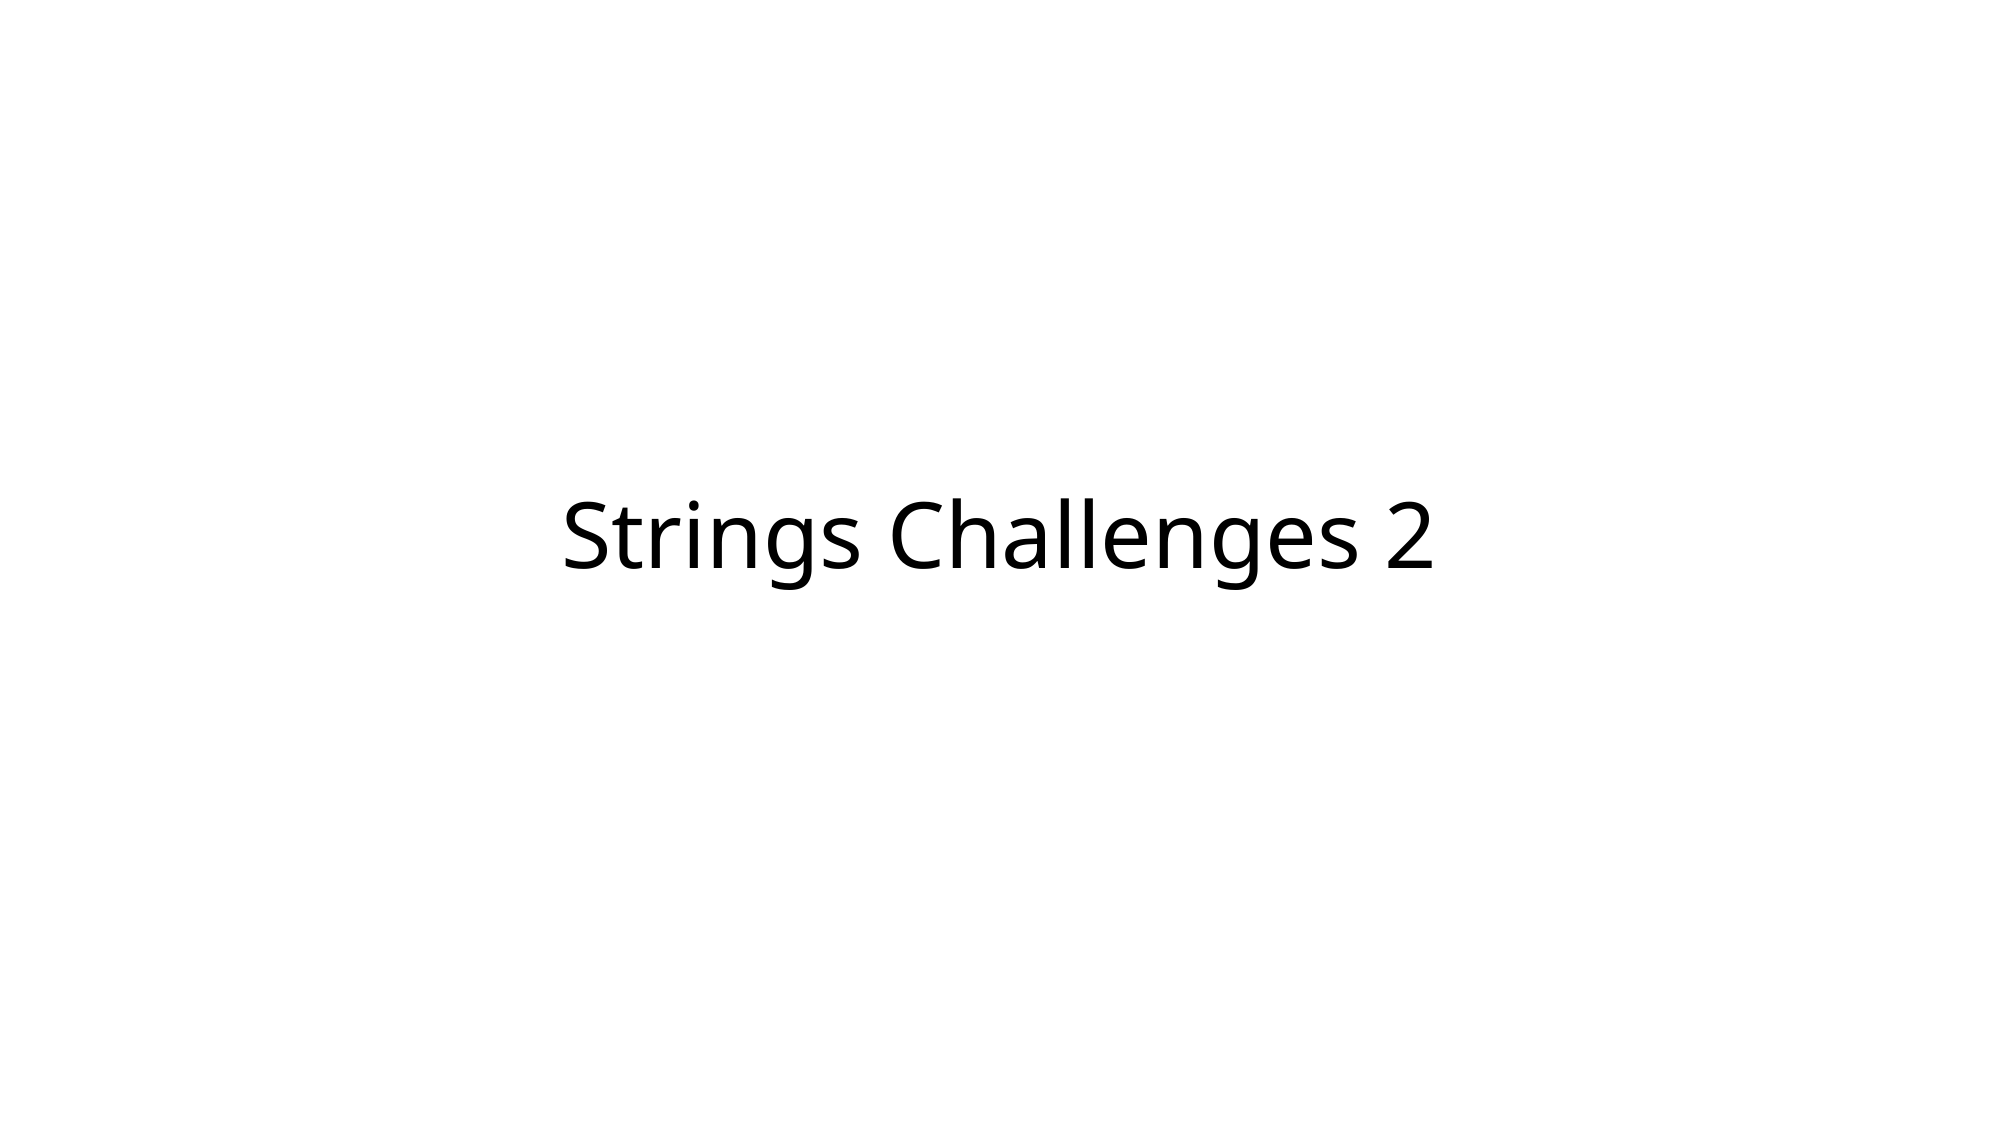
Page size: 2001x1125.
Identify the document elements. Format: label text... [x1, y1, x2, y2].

title Strings Challenges 2 [137, 430, 1863, 648]
